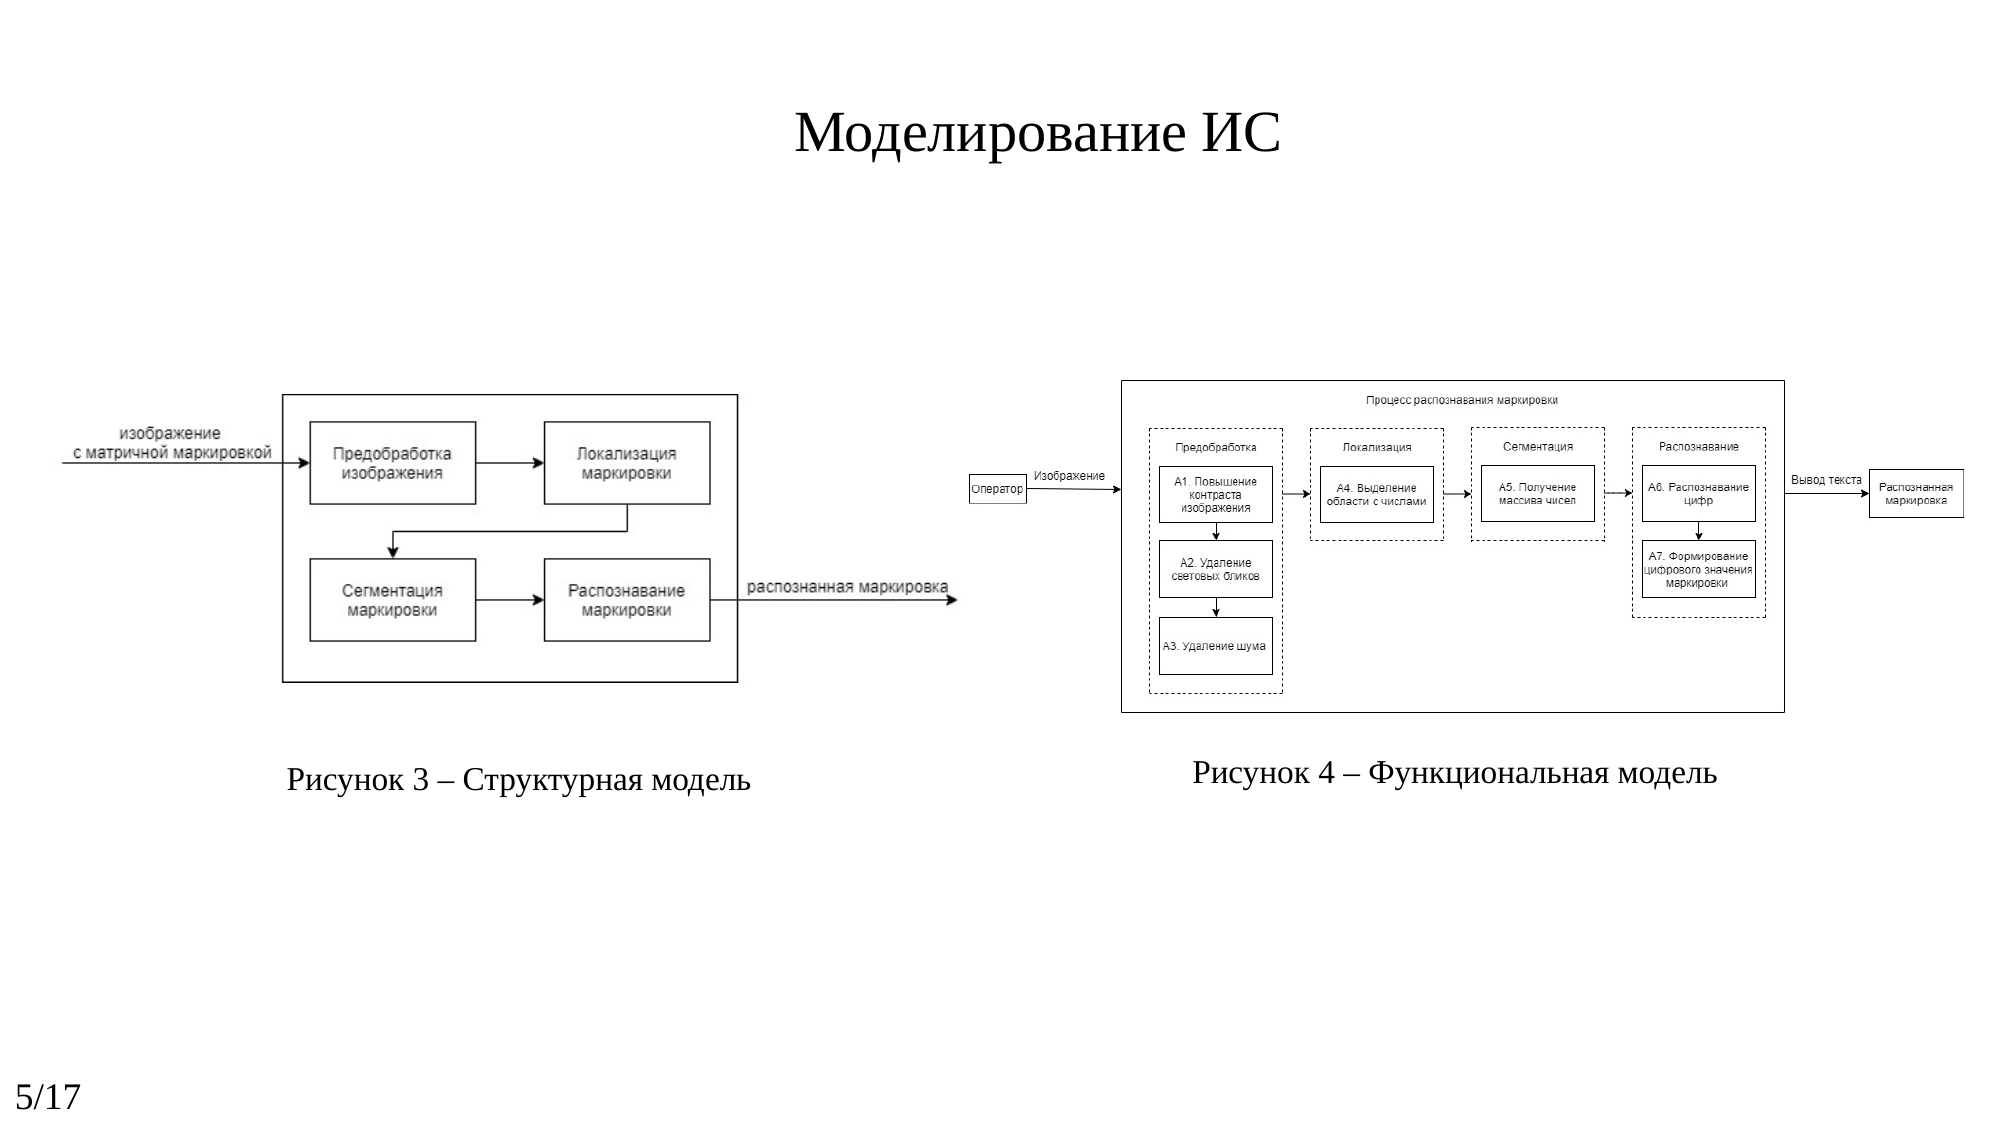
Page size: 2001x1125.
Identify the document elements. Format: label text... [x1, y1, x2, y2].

text_box 5/17 [0, 1064, 105, 1125]
text_box Рисунок 3 – Структурная модель [0, 729, 1135, 805]
picture [52, 380, 1964, 715]
text_box Рисунок 4 – Функциональная модель [1177, 742, 2000, 798]
text_box Моделирование ИС [779, 85, 1298, 171]
